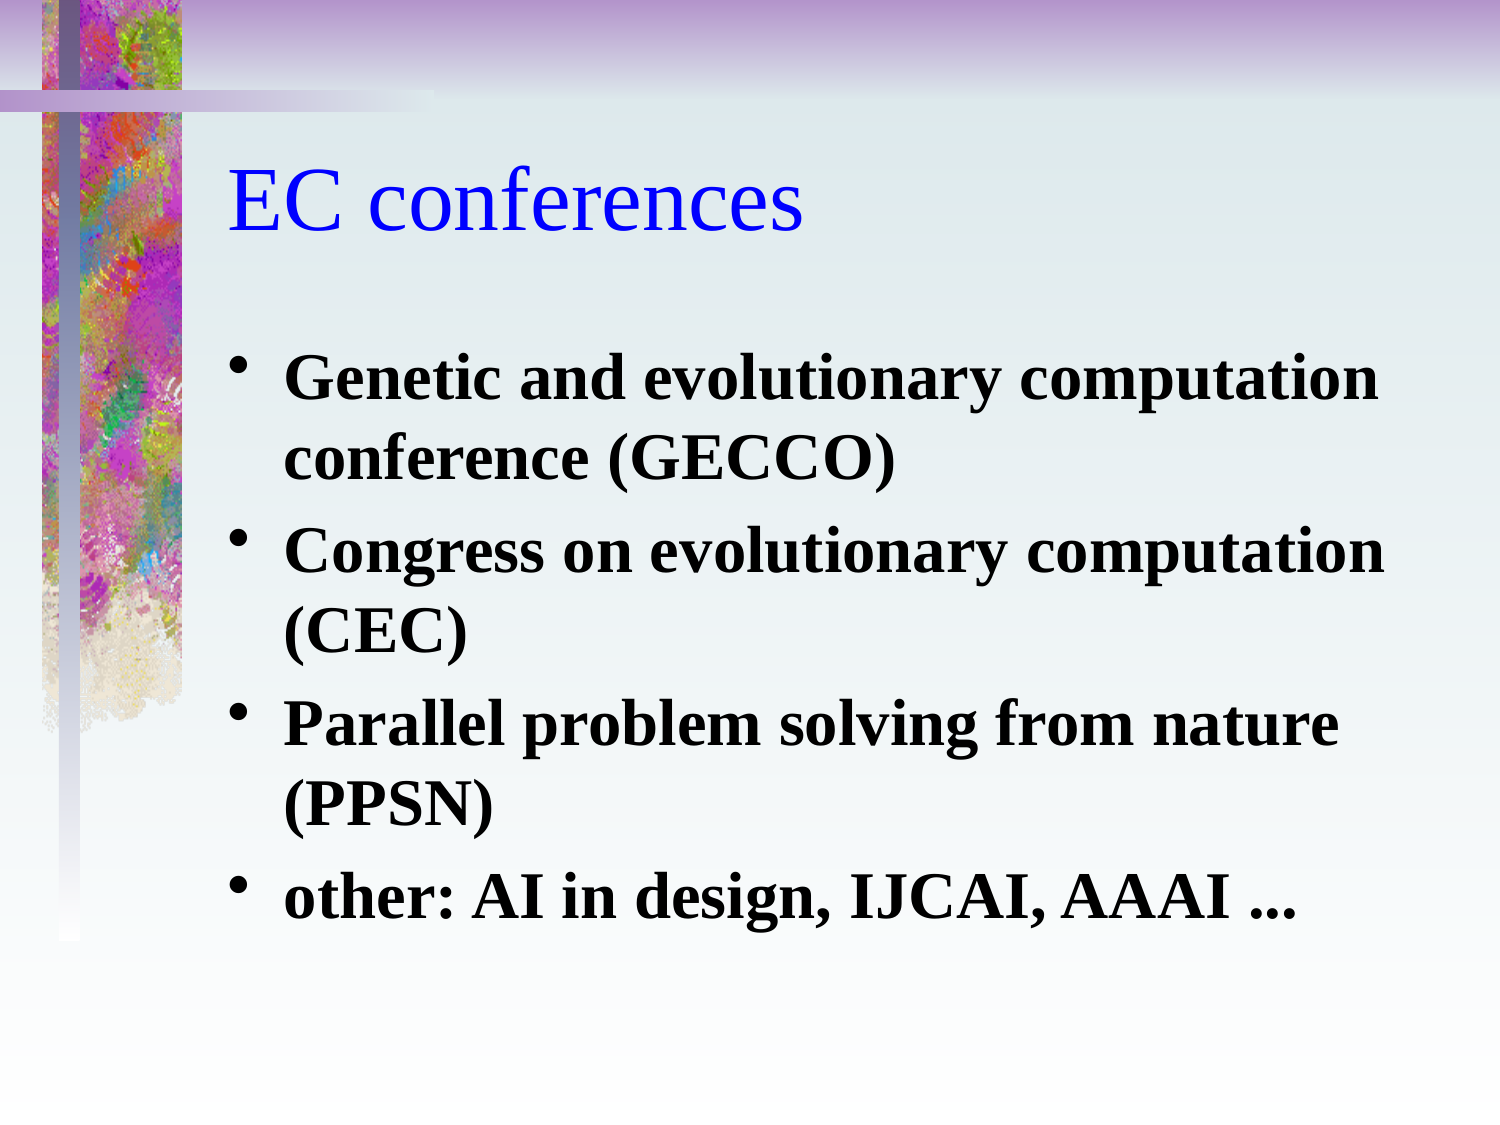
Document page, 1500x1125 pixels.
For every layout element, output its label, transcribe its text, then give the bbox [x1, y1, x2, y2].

list Genetic and evolutionary computation conference (GECCO) Congress on evolutionary computation (CEC) Parallel problem solving from nature (PPSN) other: AI in design, IJCAI, AAAI ... [212, 324, 1488, 1001]
picture [42, 111, 59, 821]
picture [80, 111, 182, 821]
title EC conferences [212, 99, 1488, 288]
picture [42, 0, 59, 90]
picture [80, 0, 182, 90]
